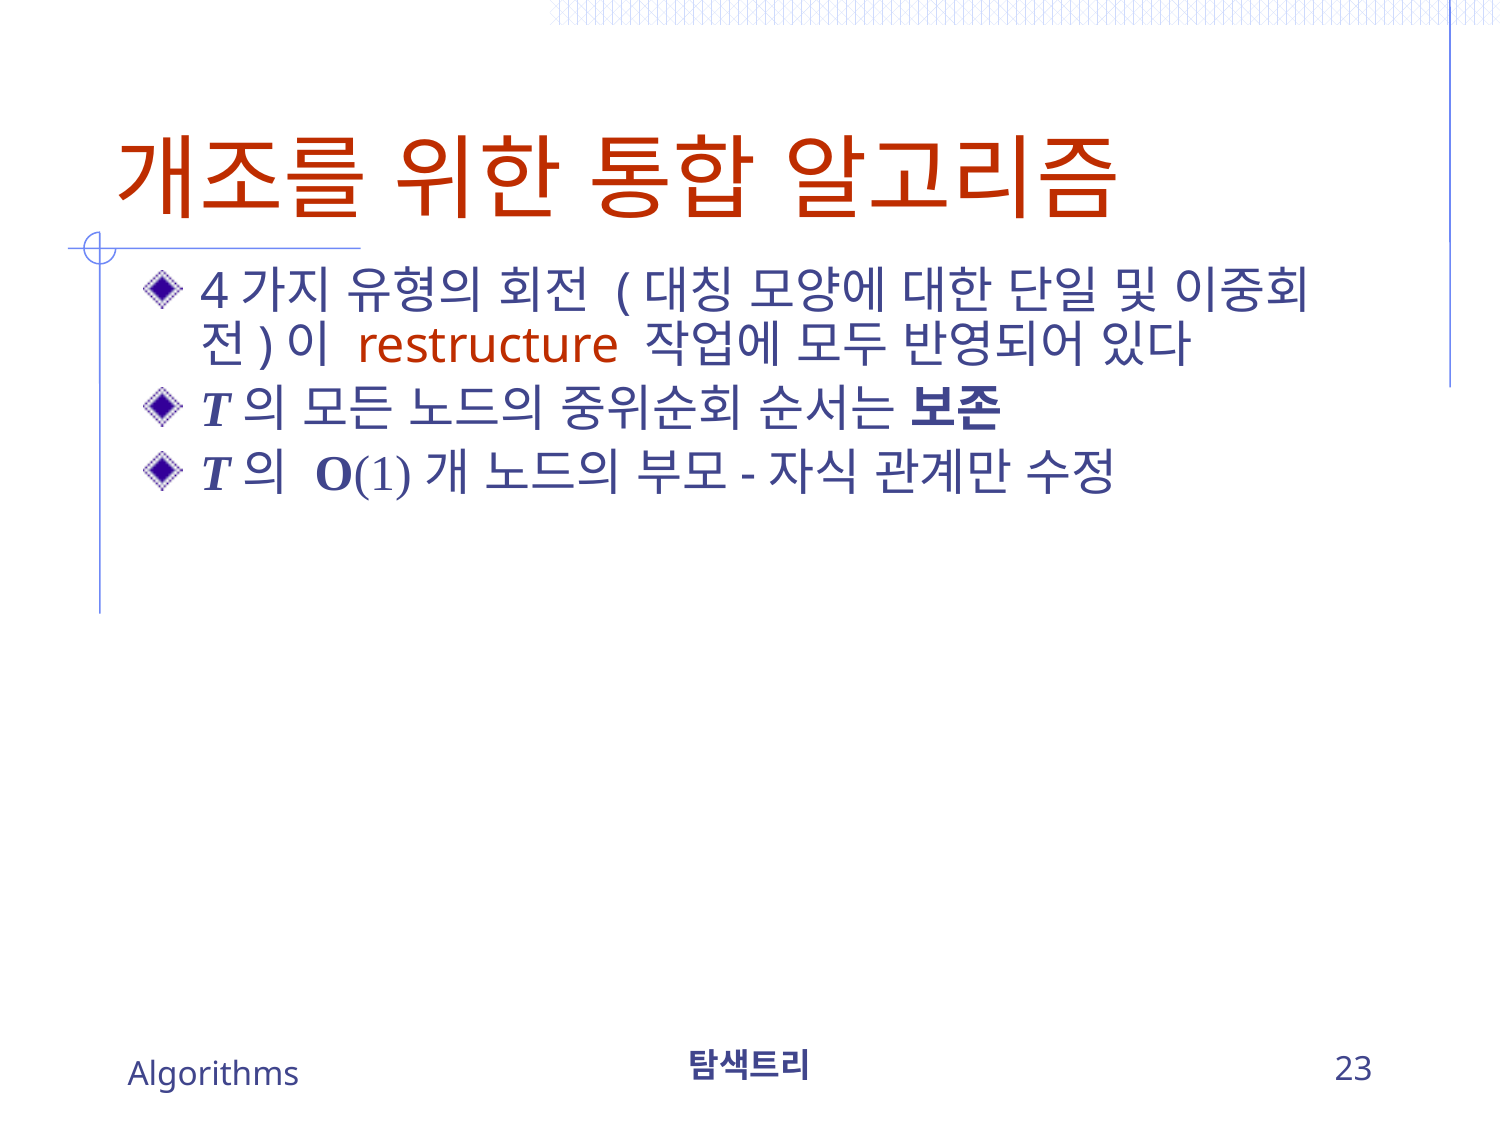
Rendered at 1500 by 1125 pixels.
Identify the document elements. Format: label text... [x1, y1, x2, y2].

slide_number Algorithms [112, 1024, 469, 1101]
picture [143, 387, 183, 427]
picture [143, 451, 183, 491]
picture [143, 270, 183, 309]
title 개조를 위한 통합 알고리즘 [99, 49, 1395, 238]
slide_number 23 [1074, 1024, 1388, 1101]
footer 탐색트리 [512, 1024, 988, 1101]
list 4가지 유형의 회전 (대칭 모양에 대한 단일 및 이중회전)이 restructure 작업에 모두 반영되어 있다 T의 모든 노드의 중위순회 순서는 보존 T의 O(1)개 노드의 부모-자식 관계만 수정 [128, 257, 1377, 894]
